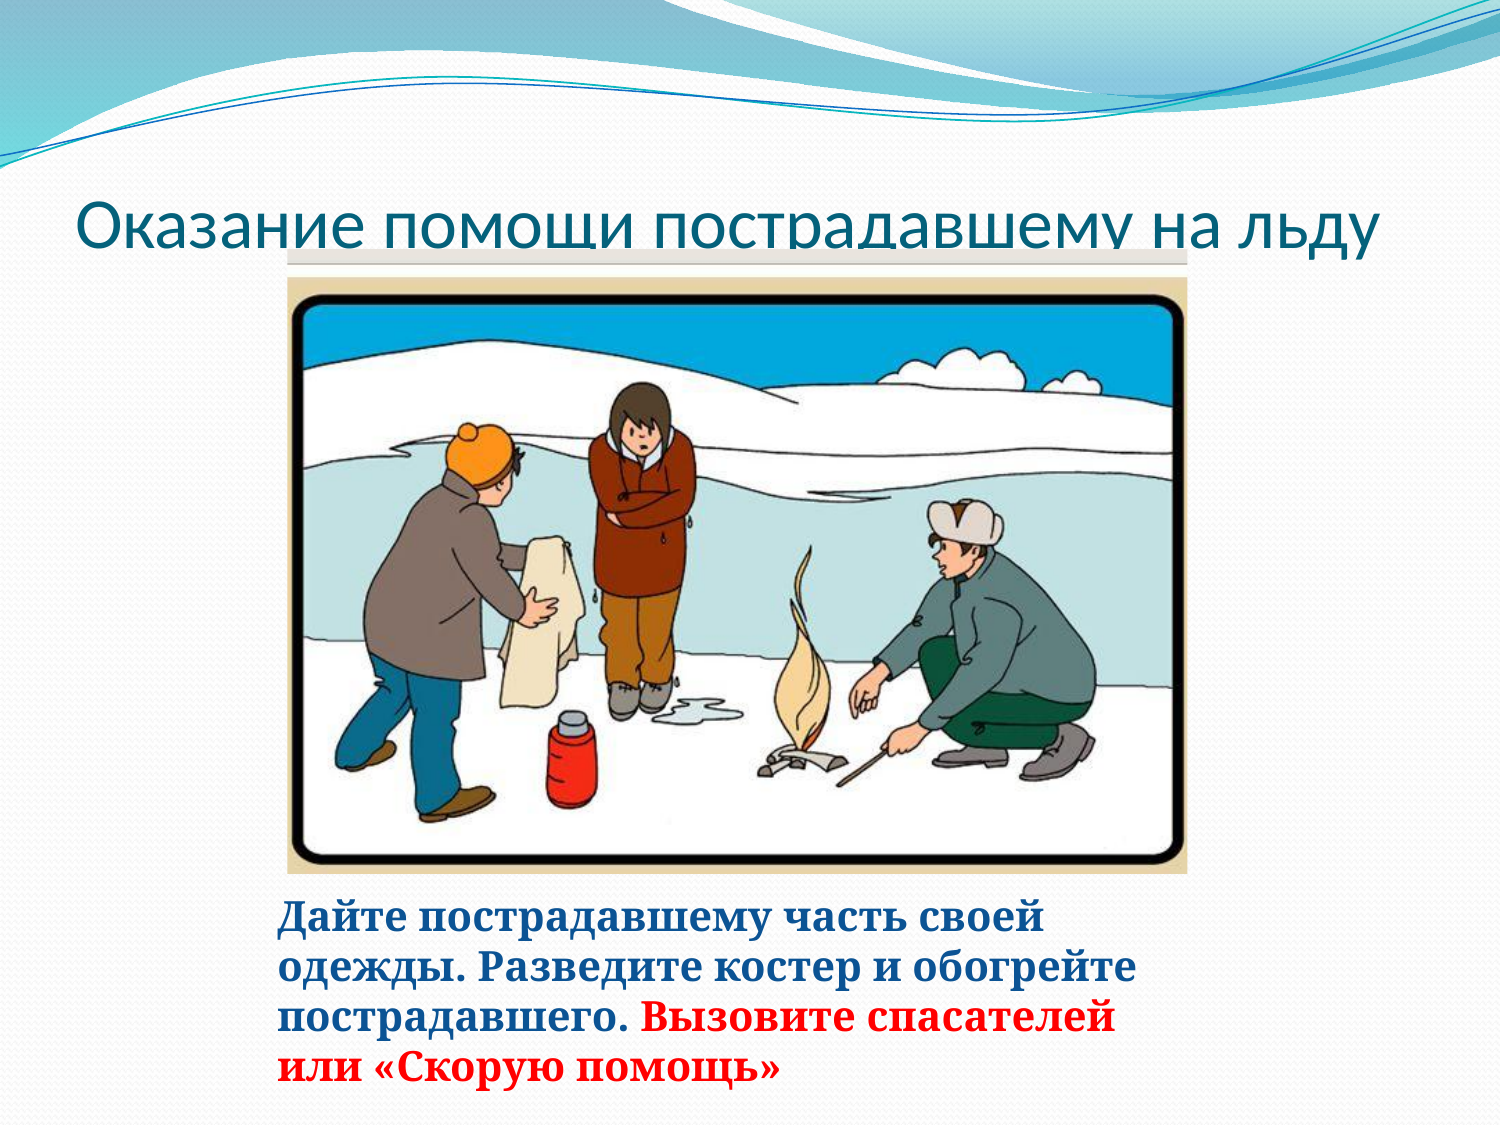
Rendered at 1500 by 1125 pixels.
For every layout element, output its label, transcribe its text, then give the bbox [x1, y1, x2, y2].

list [287, 249, 1188, 874]
text_box Дайте пострадавшему часть своей одежды. Разведите костер и обогрейте пострадавшего. Вызовите спасателей или «Скорую помощь» [262, 882, 1200, 1098]
title Оказание помощи пострадавшему на льду [75, 115, 1425, 263]
